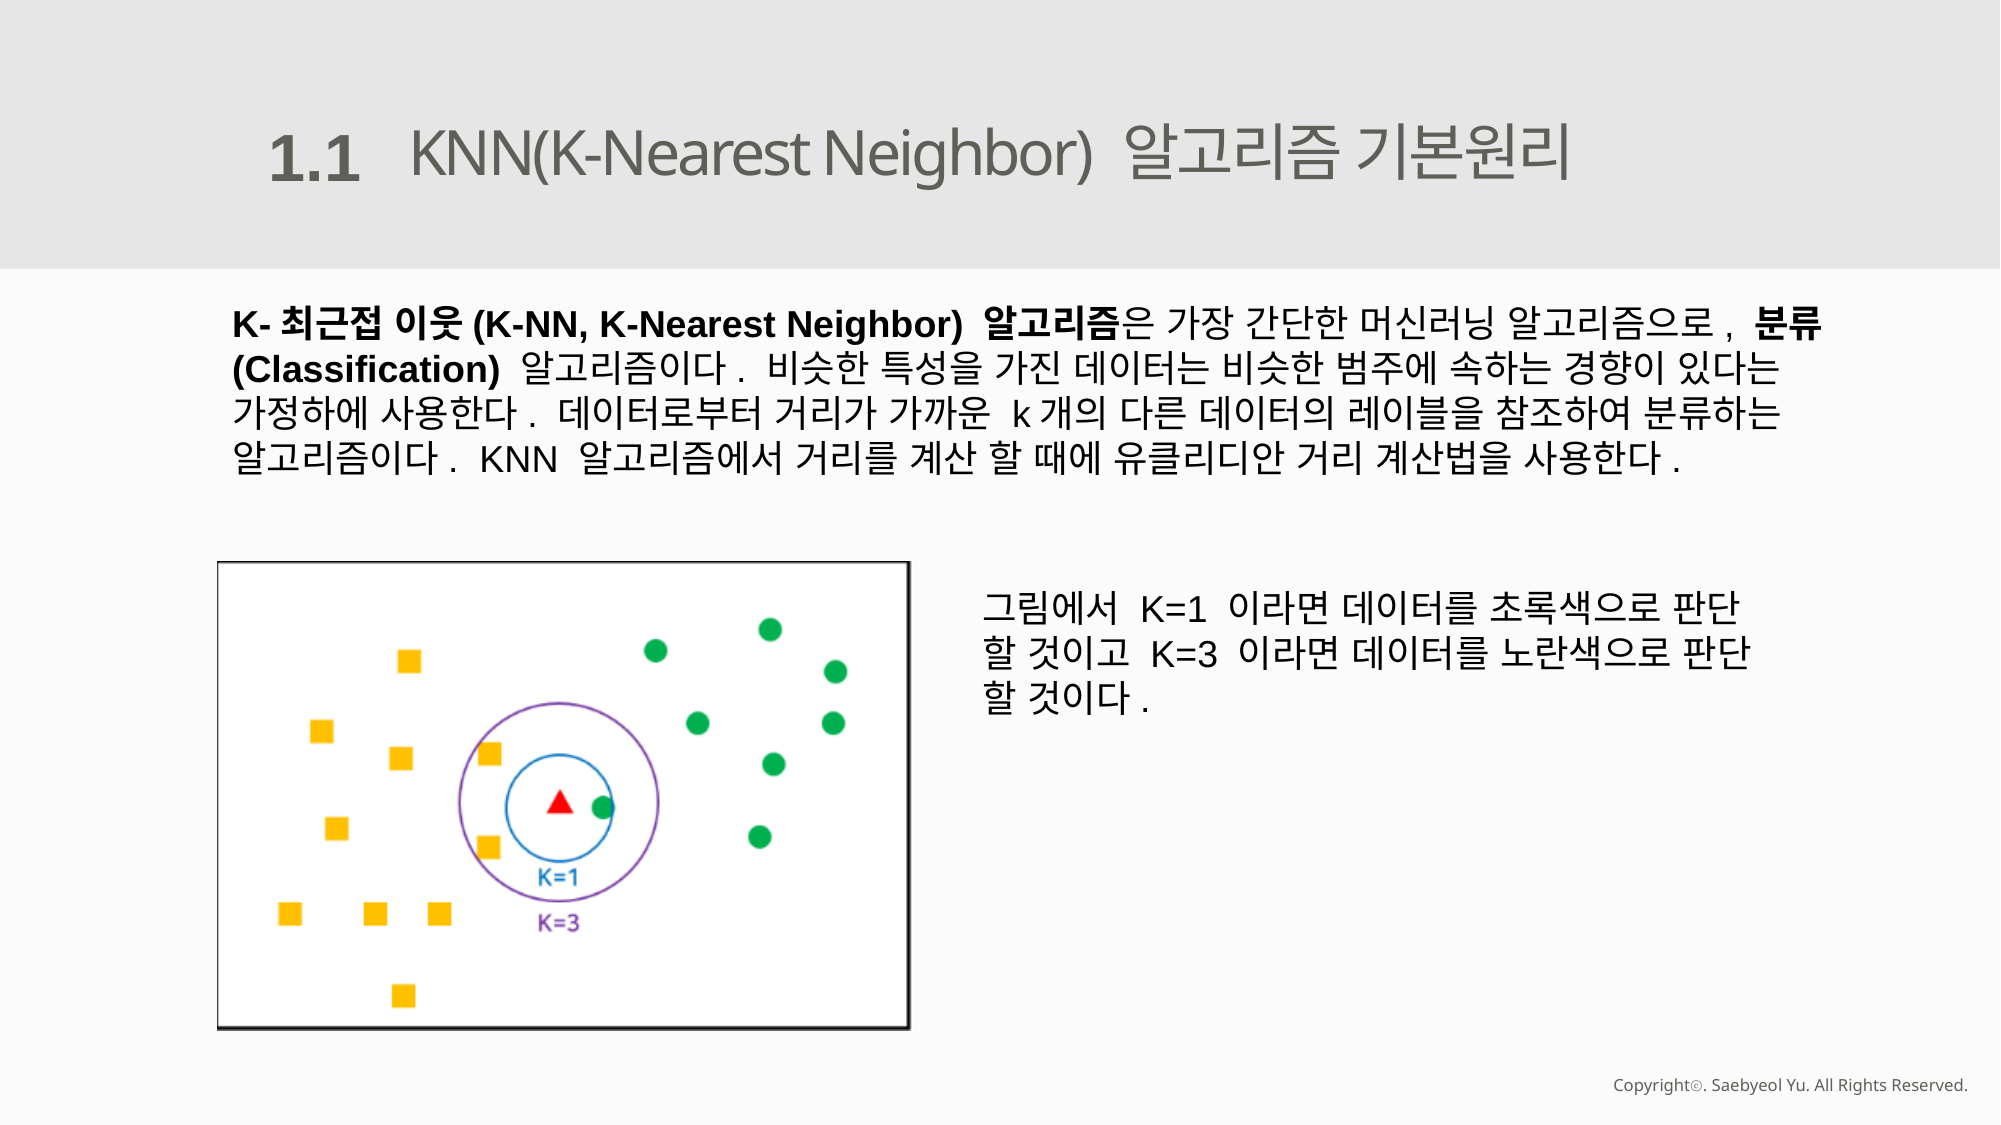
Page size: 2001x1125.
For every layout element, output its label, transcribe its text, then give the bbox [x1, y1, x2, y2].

picture [217, 561, 913, 1031]
text_box KNN(K-Nearest Neighbor) 알고리즘 기본원리 [393, 105, 1590, 196]
text_box K-최근접 이웃(K-NN, K-Nearest Neighbor) 알고리즘은 가장 간단한 머신러닝 알고리즘으로, 분류(Classification) 알고리즘이다. 비슷한 특성을 가진 데이터는 비슷한 범주에 속하는 경향이 있다는 가정하에 사용한다. 데이터로부터 거리가 가까운 k개의 다른 데이터의 레이블을 참조하여 분류하는 알고리즘이다. KNN 알고리즘에서 거리를 계산 할 때에 유클리디안 거리 계산법을 사용한다. [217, 292, 1911, 488]
text_box 그림에서 K=1 이라면 데이터를 초록색으로 판단 할 것이고 K=3 이라면 데이터를 노란색으로 판단 할 것이다. [967, 577, 1768, 728]
text_box [0, 0, 2000, 270]
text_box 1.1 [254, 106, 377, 202]
